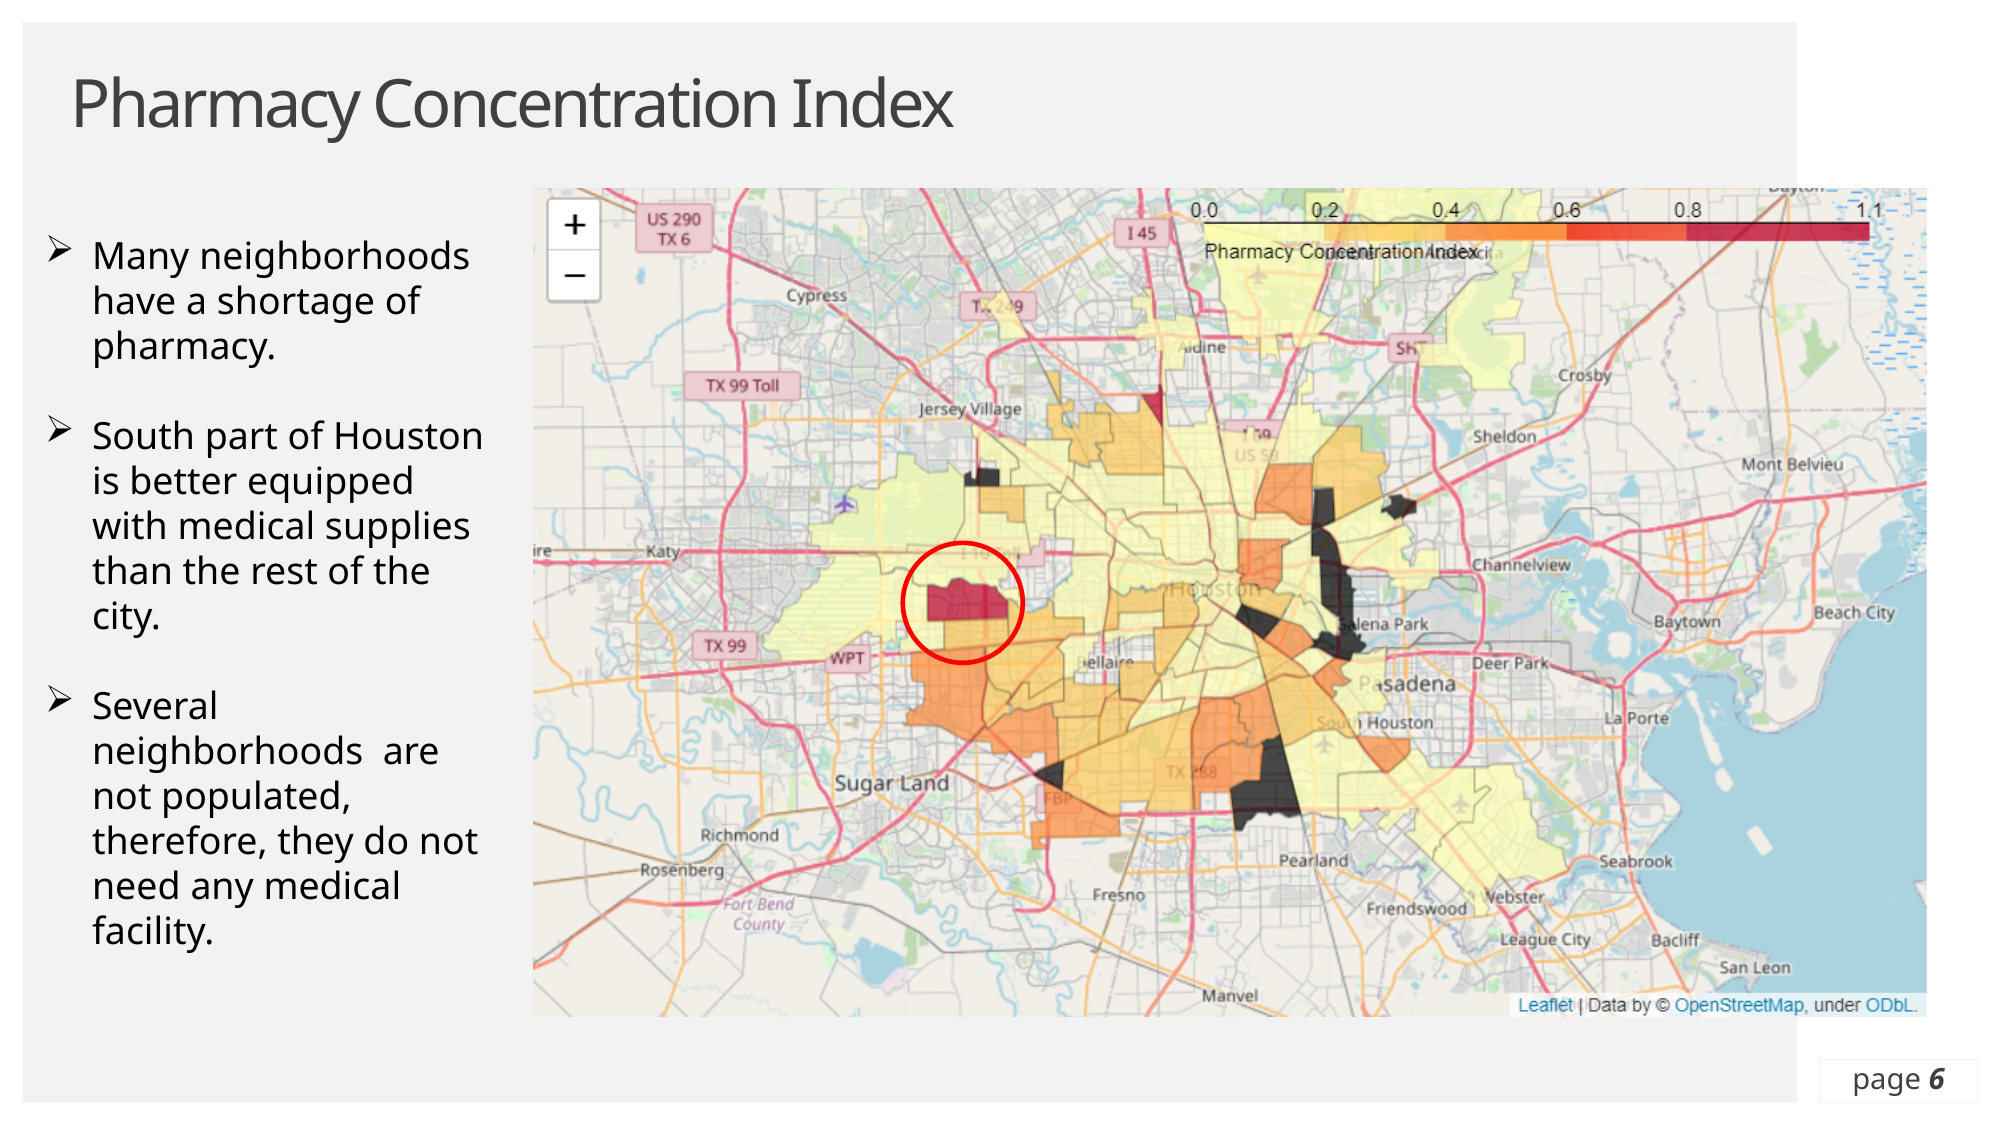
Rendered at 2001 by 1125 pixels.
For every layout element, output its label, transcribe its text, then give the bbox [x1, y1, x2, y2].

slide_number page 6 [1819, 1059, 1978, 1103]
title Pharmacy Concentration Index [70, 70, 1735, 142]
text_box Many neighborhoods have a shortage of pharmacy. South part of Houston is better equipped with medical supplies than the rest of the city. Several neighborhoods are not populated, therefore, they do not need any medical facility. [30, 224, 507, 959]
picture [533, 188, 1931, 1017]
